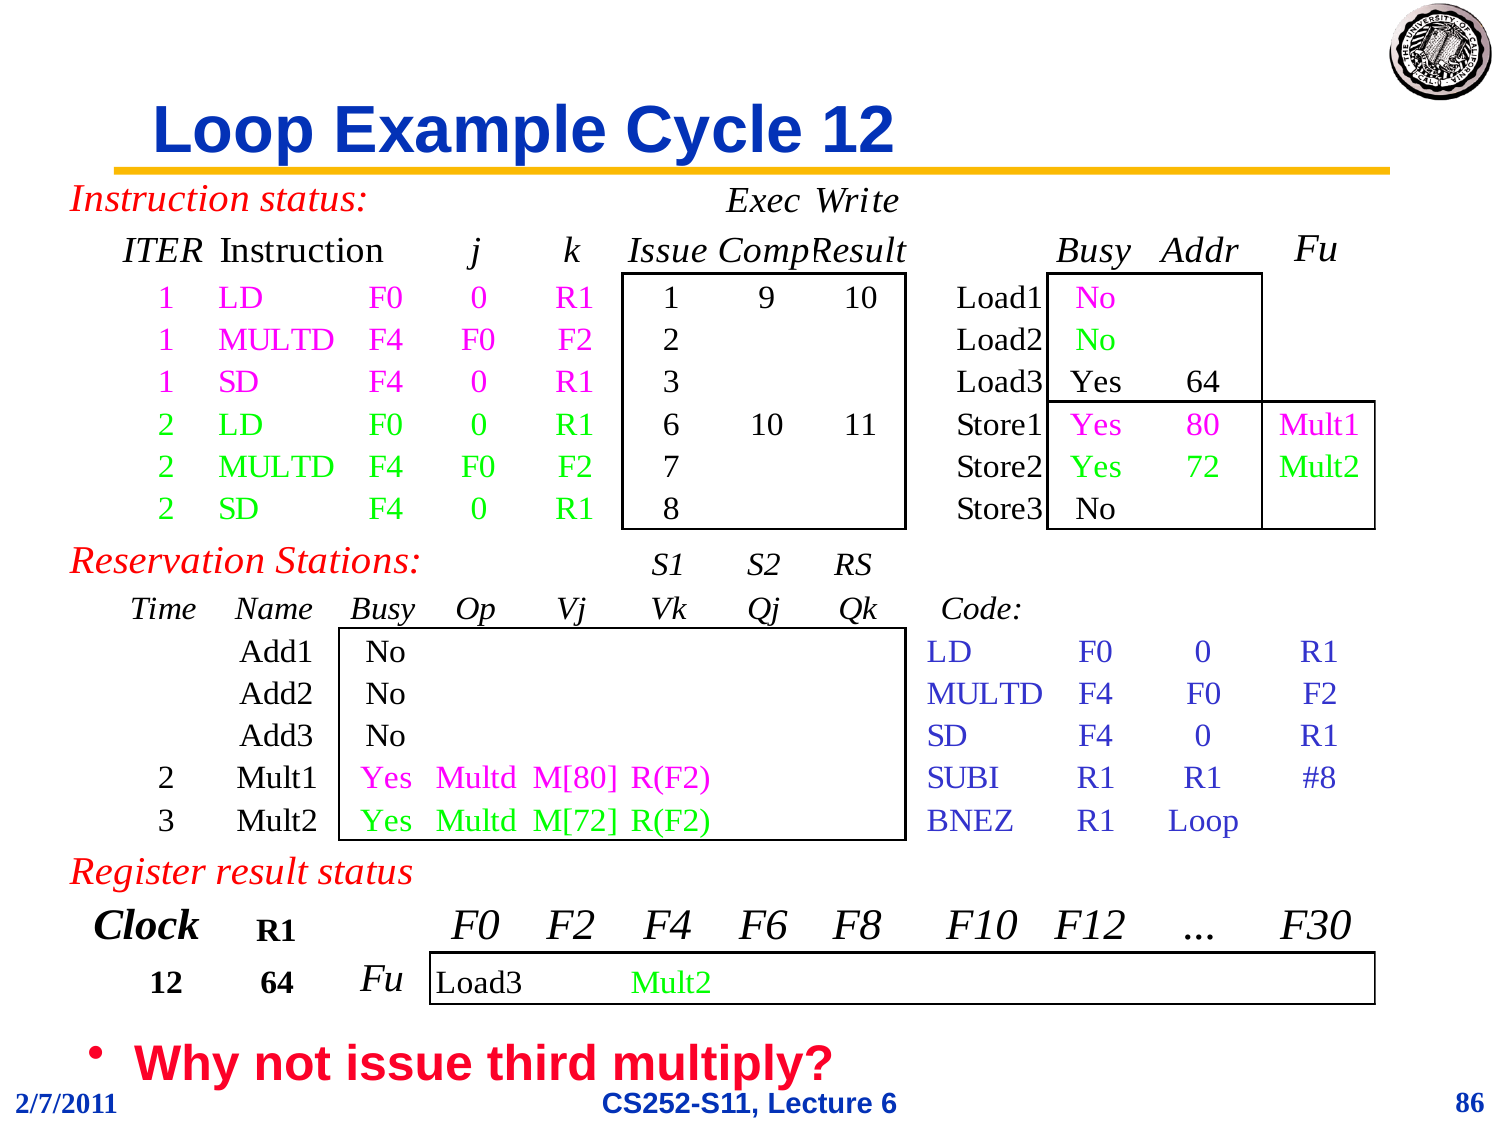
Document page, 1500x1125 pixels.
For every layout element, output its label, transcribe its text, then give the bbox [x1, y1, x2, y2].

picture [1378, 0, 1500, 103]
title Loop Example Cycle 12 [137, 75, 1313, 170]
list Why not issue third multiply? [72, 1039, 1391, 1113]
footer CS252-S11, Lecture 6 [512, 1113, 988, 1125]
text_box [62, 171, 1378, 1006]
slide_number 86 [1187, 1077, 1500, 1125]
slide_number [0, 1079, 313, 1125]
